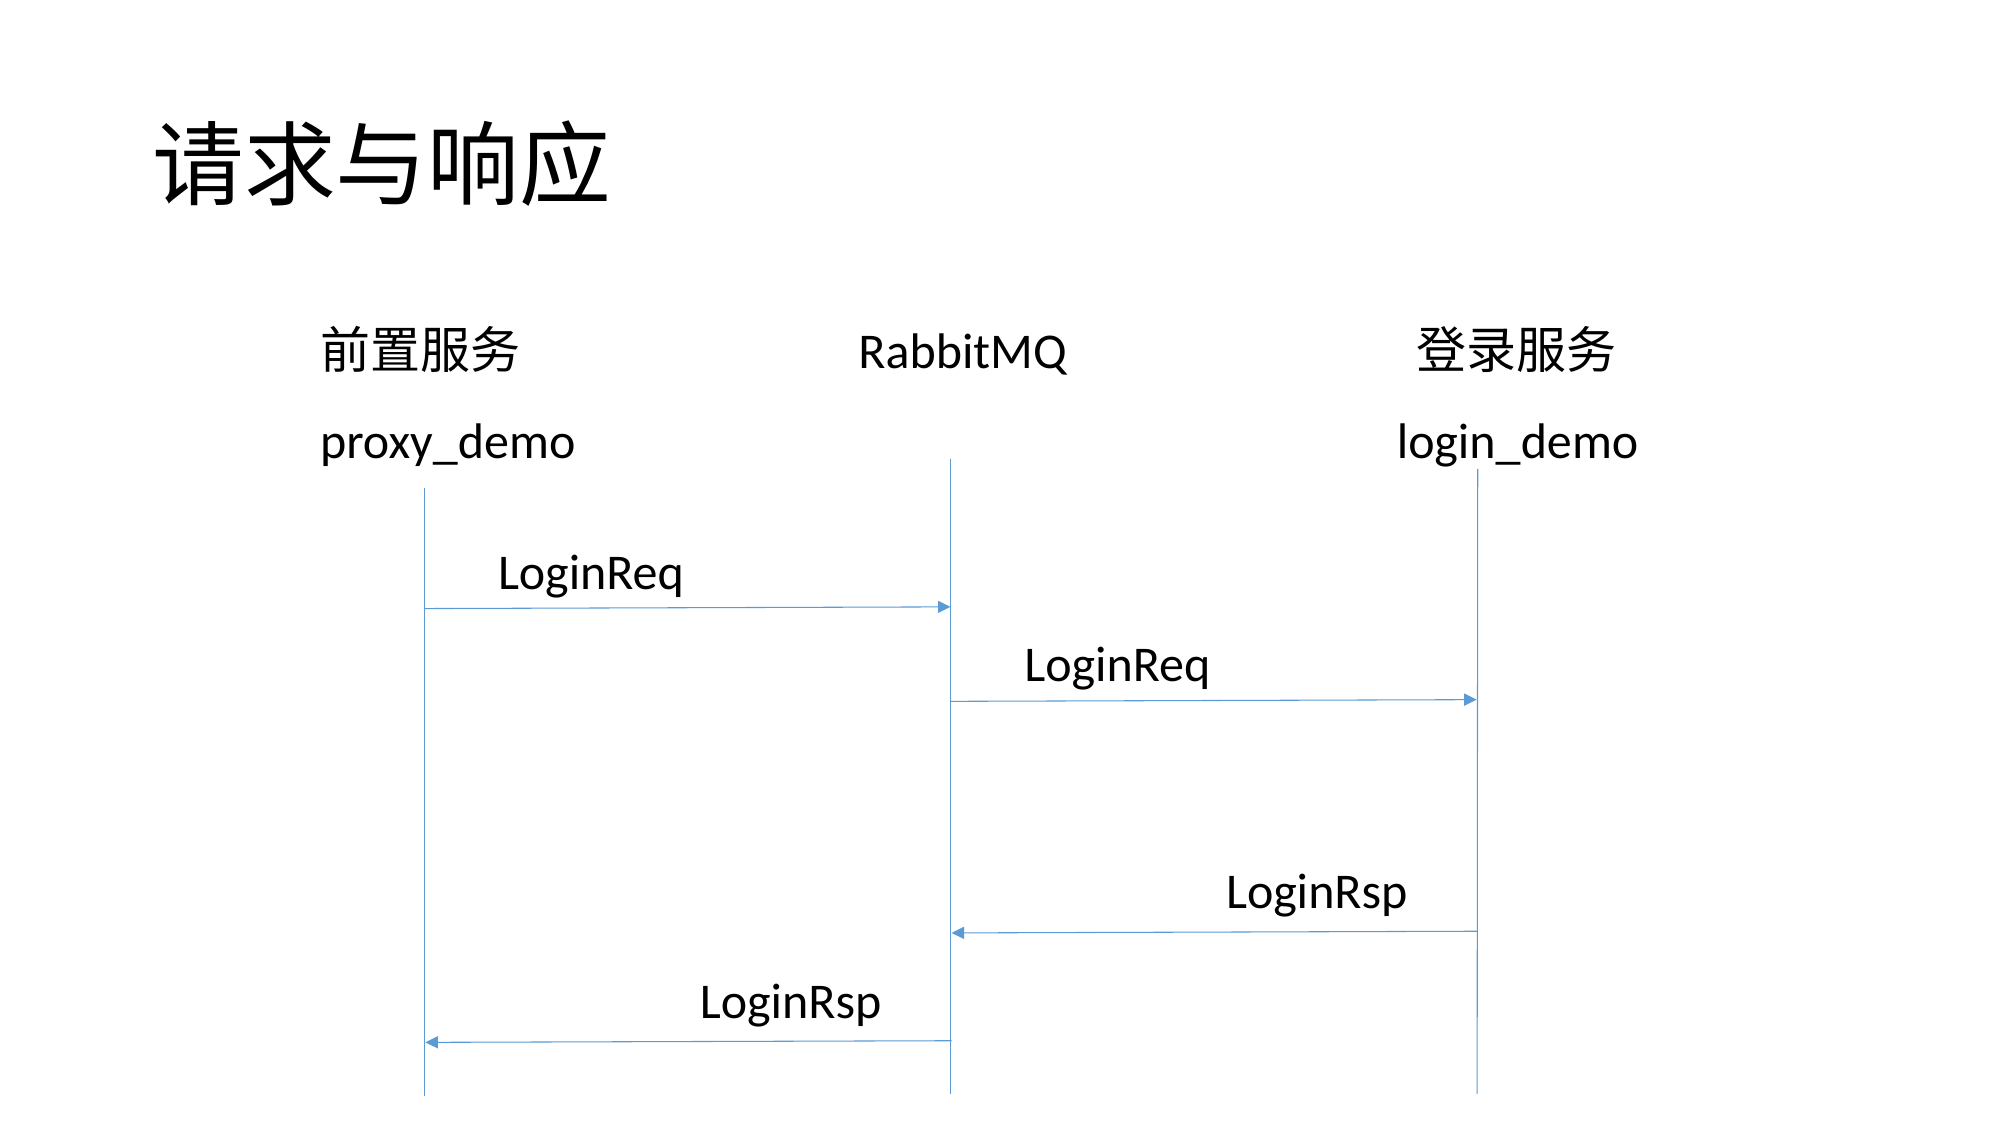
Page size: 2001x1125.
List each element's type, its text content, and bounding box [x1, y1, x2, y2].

text_box LoginReq [483, 531, 700, 606]
text_box LoginRsp [1211, 851, 1423, 926]
text_box LoginReq [1009, 624, 1226, 699]
title 请求与响应 [137, 59, 1863, 278]
text_box LoginRsp [685, 960, 897, 1036]
text_box 前置服务 RabbitMQ 登录服务 proxy_demo login_demo [305, 281, 1654, 476]
